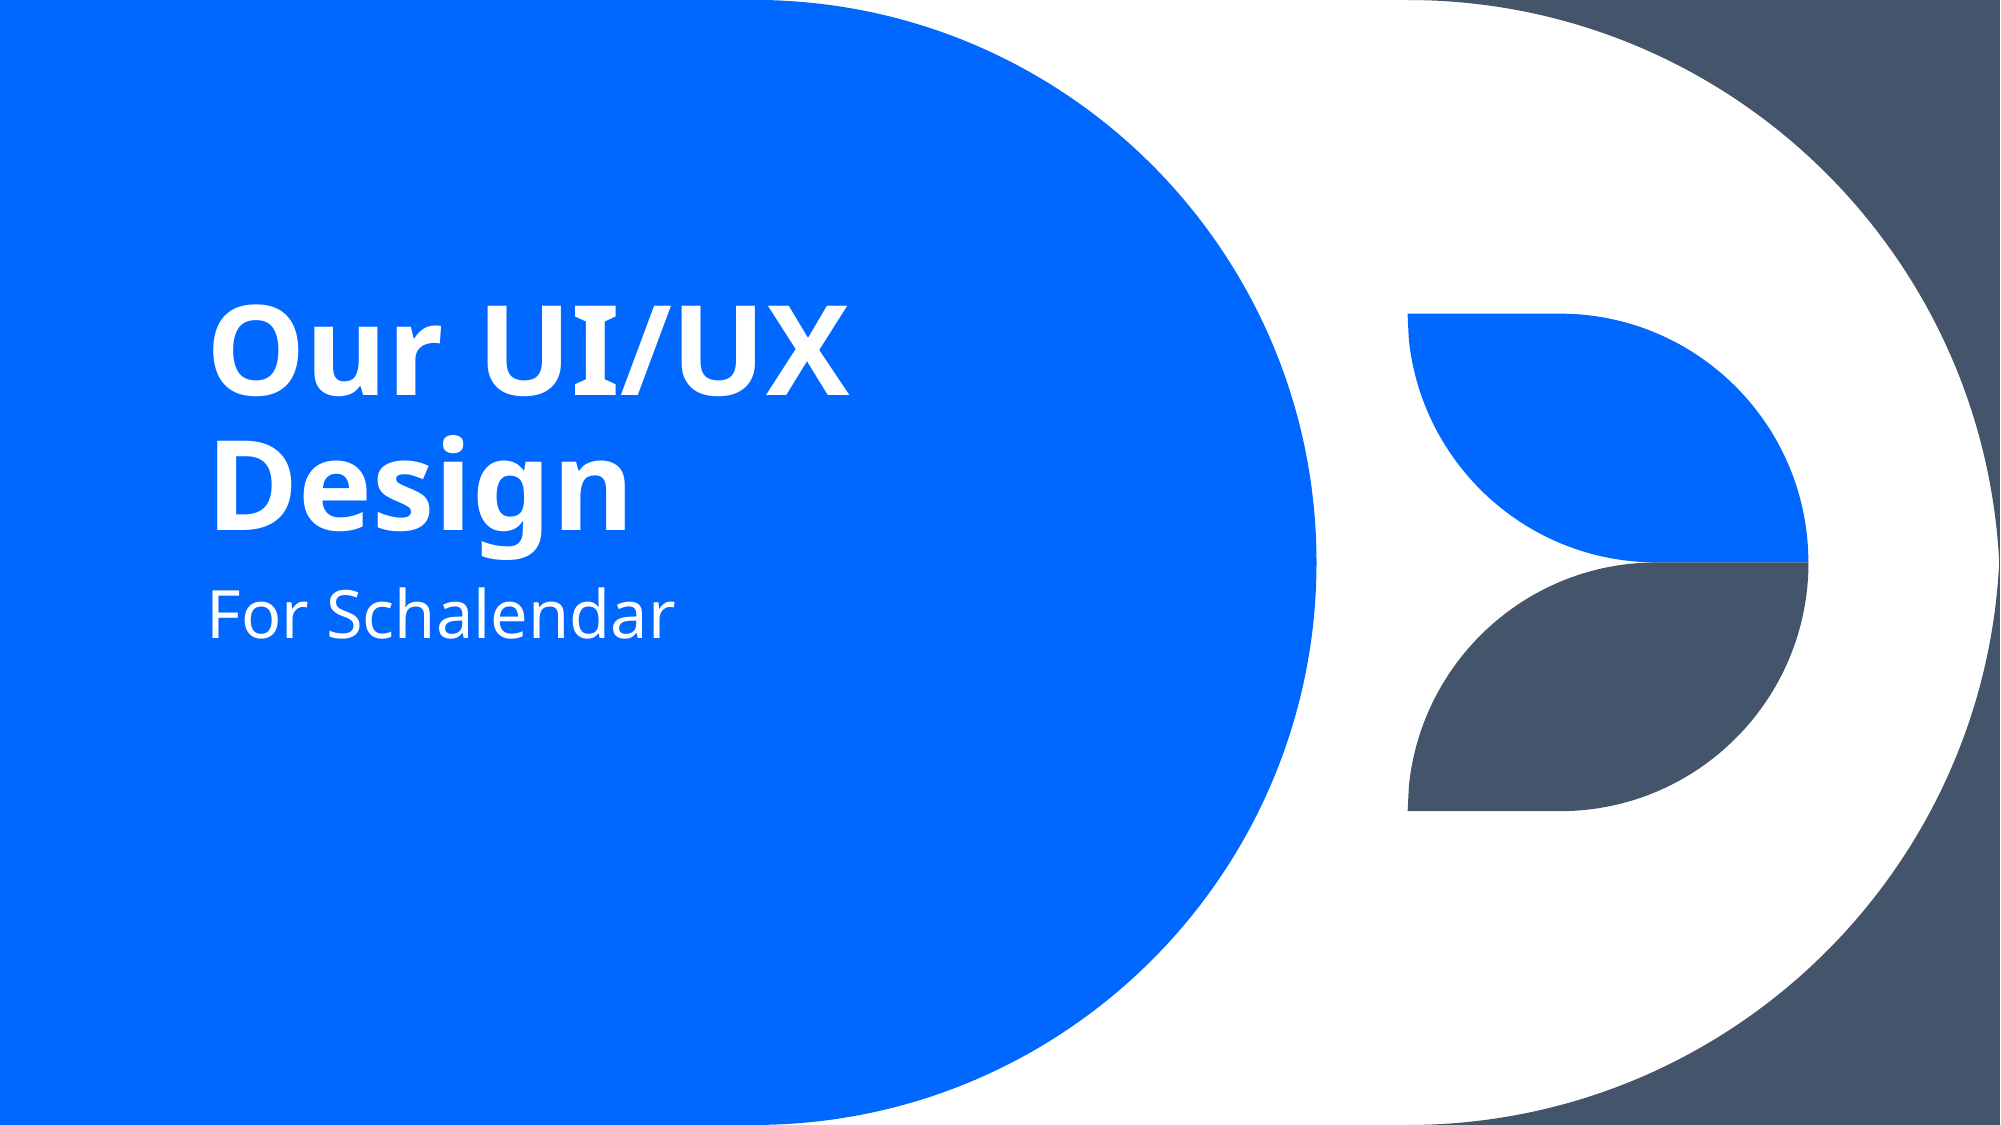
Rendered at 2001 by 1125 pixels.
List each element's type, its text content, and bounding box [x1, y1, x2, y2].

subtitle For Schalendar [191, 572, 1217, 723]
title Our UI/UX Design [191, 29, 1217, 566]
